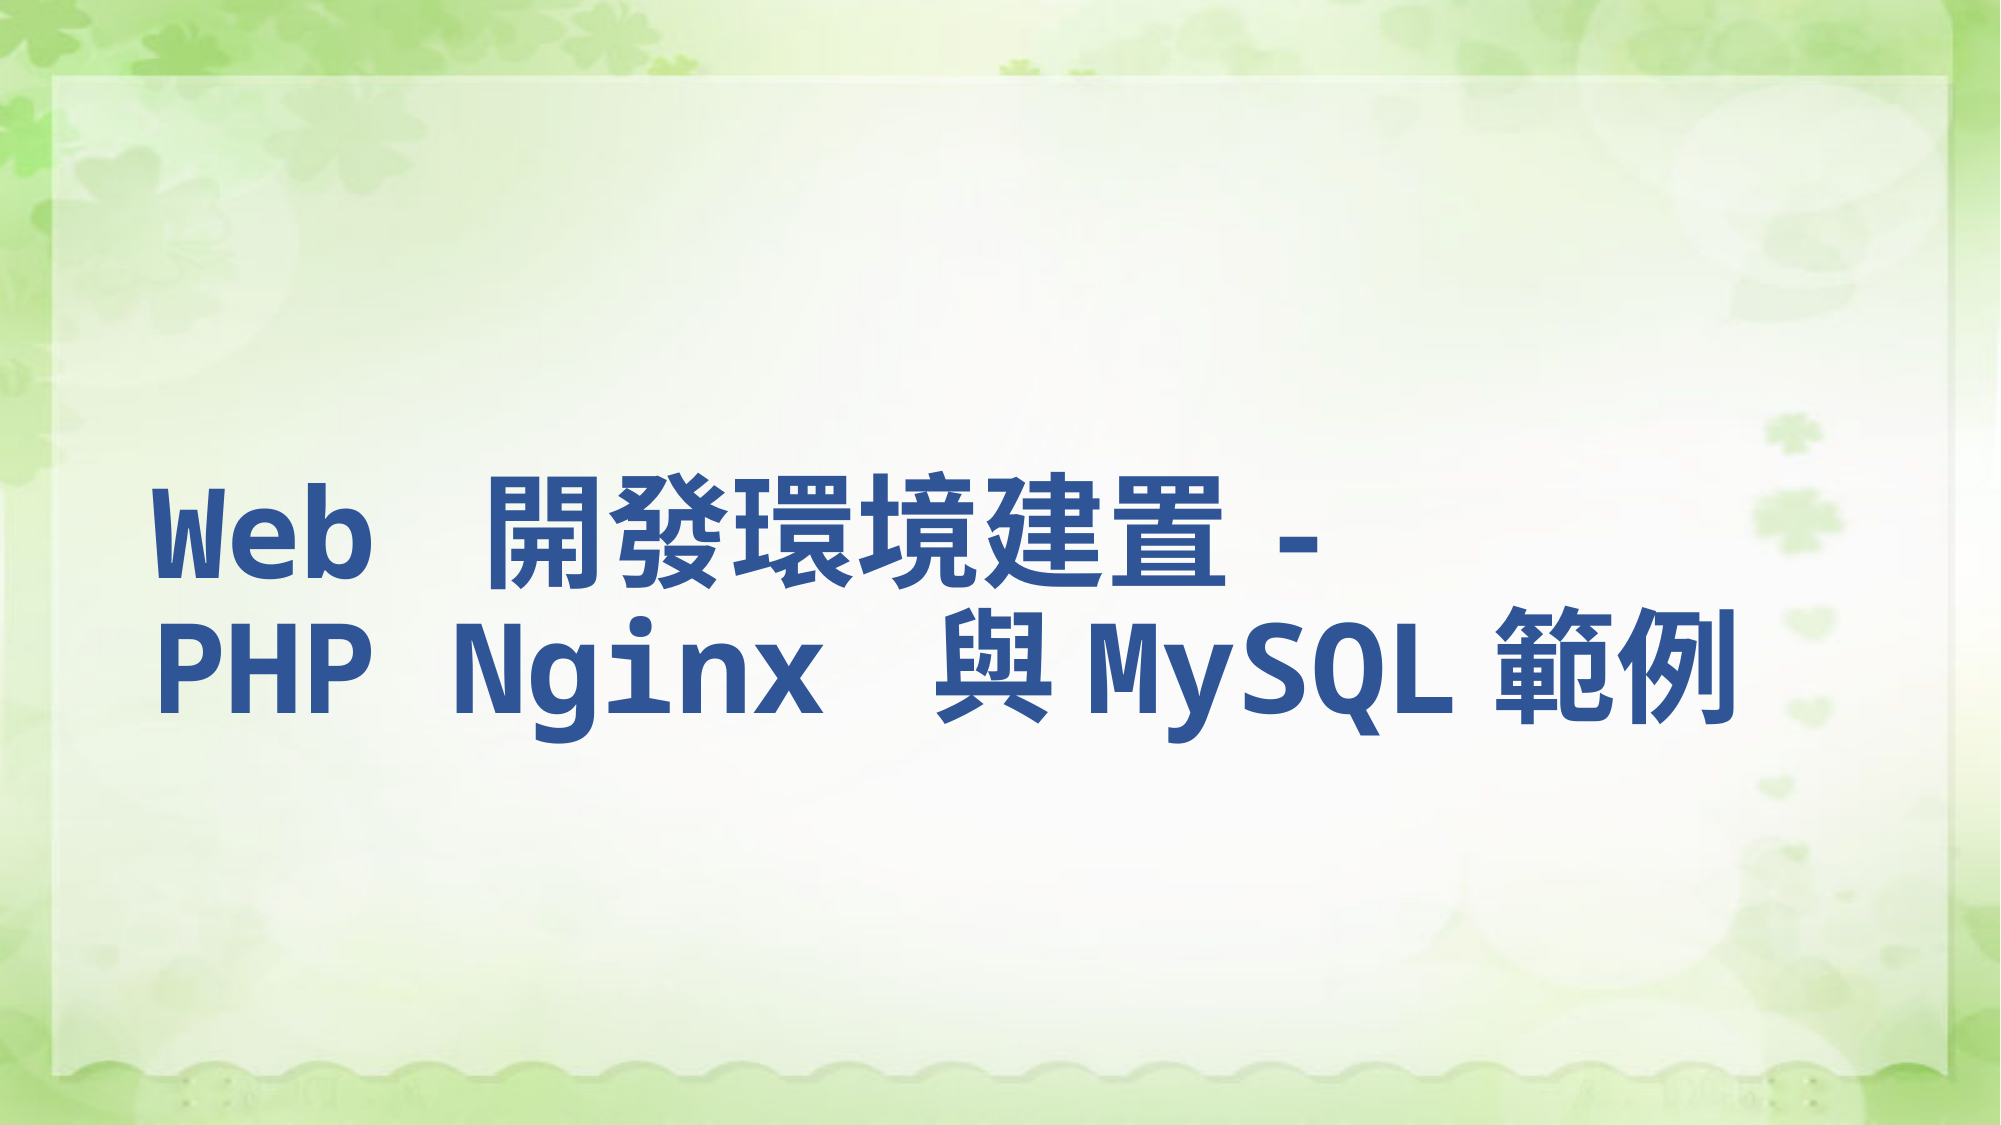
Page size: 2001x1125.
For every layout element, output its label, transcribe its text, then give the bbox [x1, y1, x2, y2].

picture [0, 0, 2001, 1125]
title Web 開發環境建置- PHP Nginx 與MySQL範例 [136, 280, 1862, 749]
